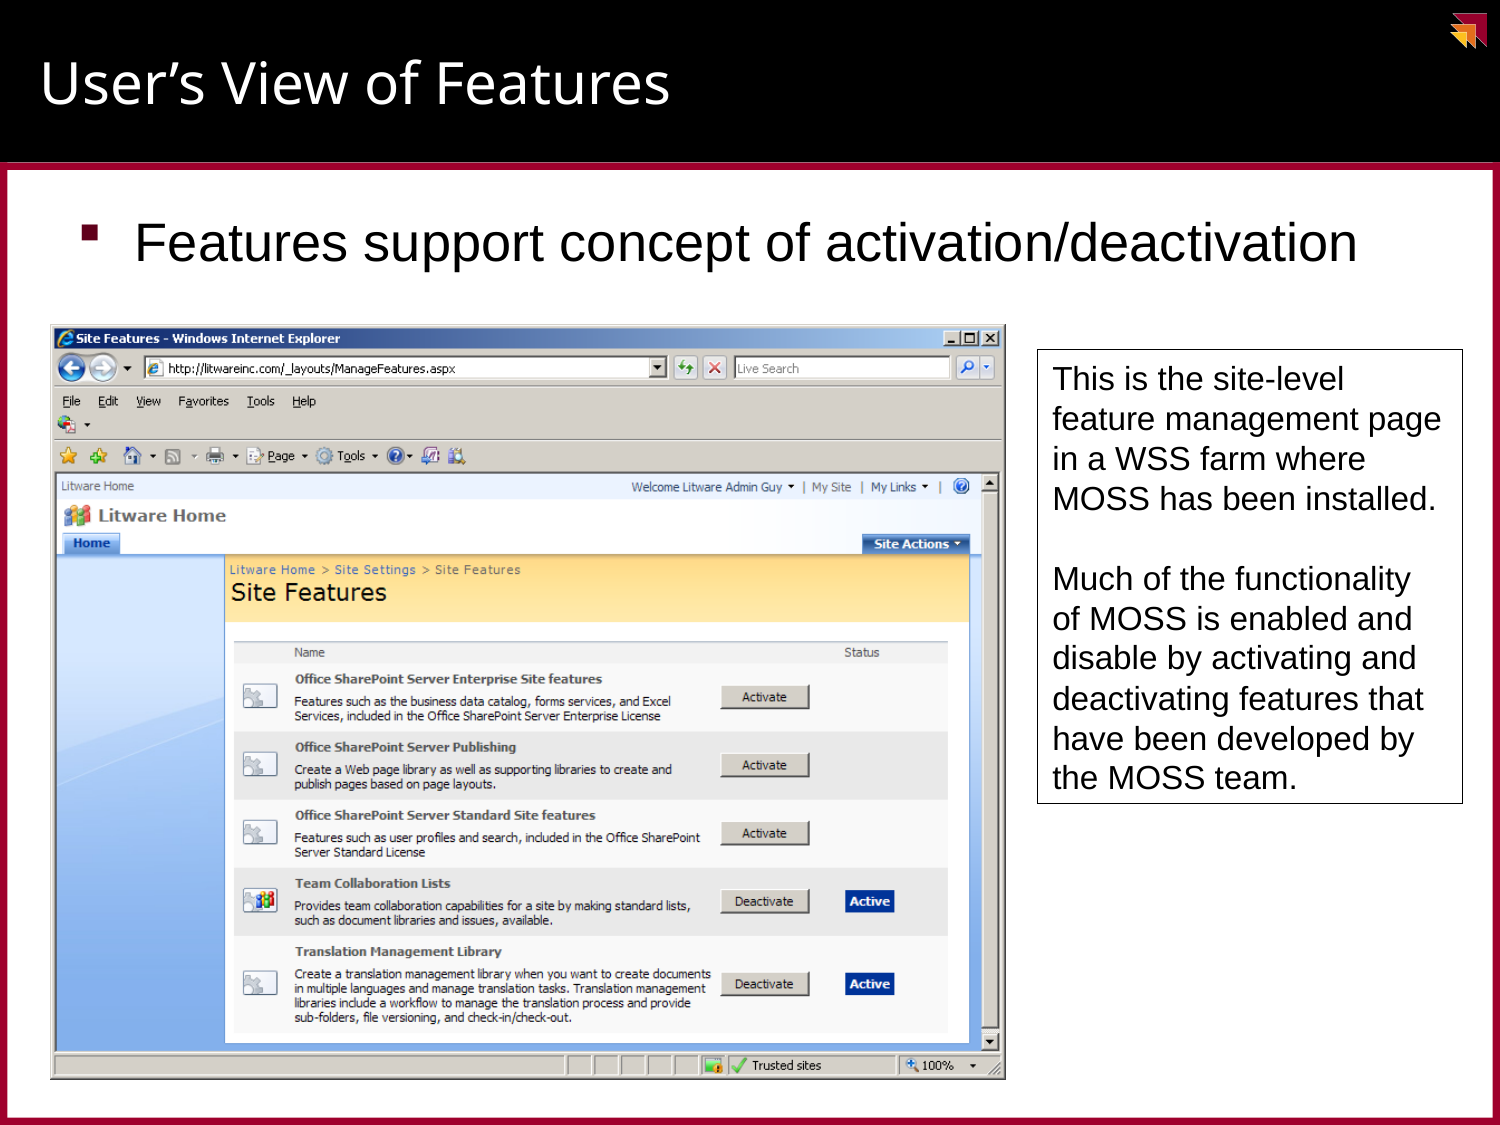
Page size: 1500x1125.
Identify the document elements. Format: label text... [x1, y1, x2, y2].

list Features support concept of activation/deactivation [62, 200, 1438, 1050]
picture [49, 324, 1006, 1080]
picture [1450, 13, 1487, 50]
title User’s View of Features [24, 12, 1438, 150]
text_box This is the site-level feature management page in a WSS farm where MOSS has been installed. Much of the functionality of MOSS is enabled and disable by activating and deactivating features that have been developed by the MOSS team. [1037, 349, 1463, 804]
